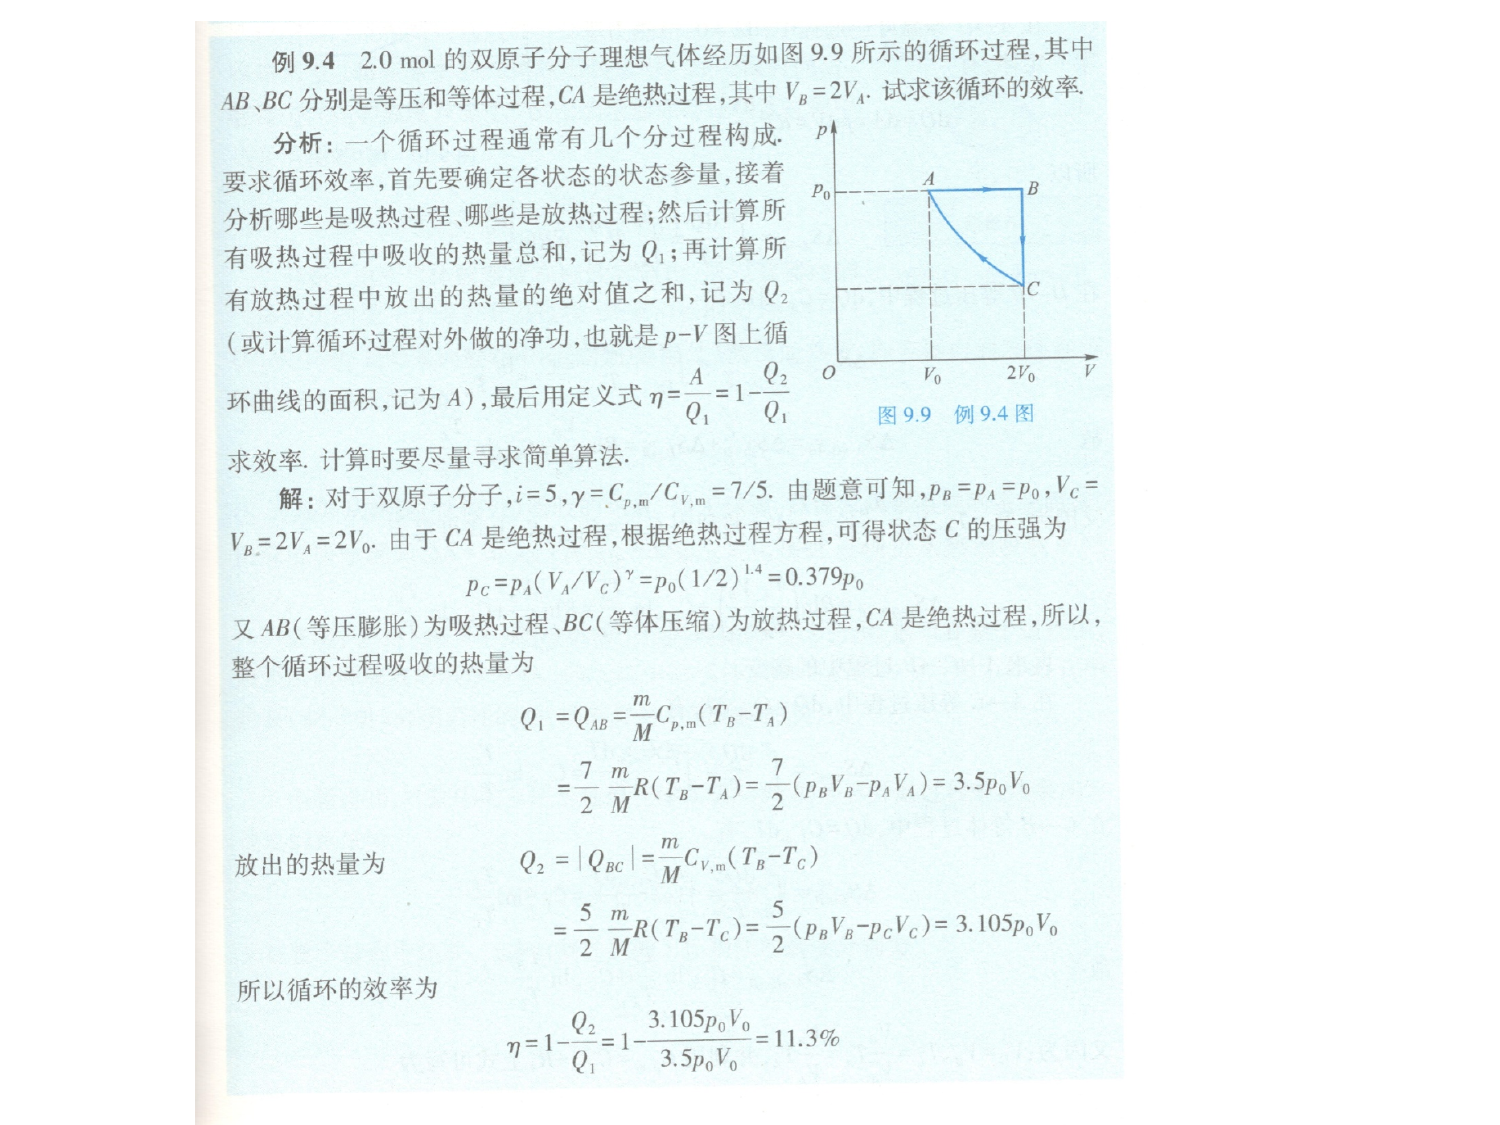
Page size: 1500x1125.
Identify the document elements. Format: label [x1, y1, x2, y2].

picture [194, 21, 1149, 1125]
